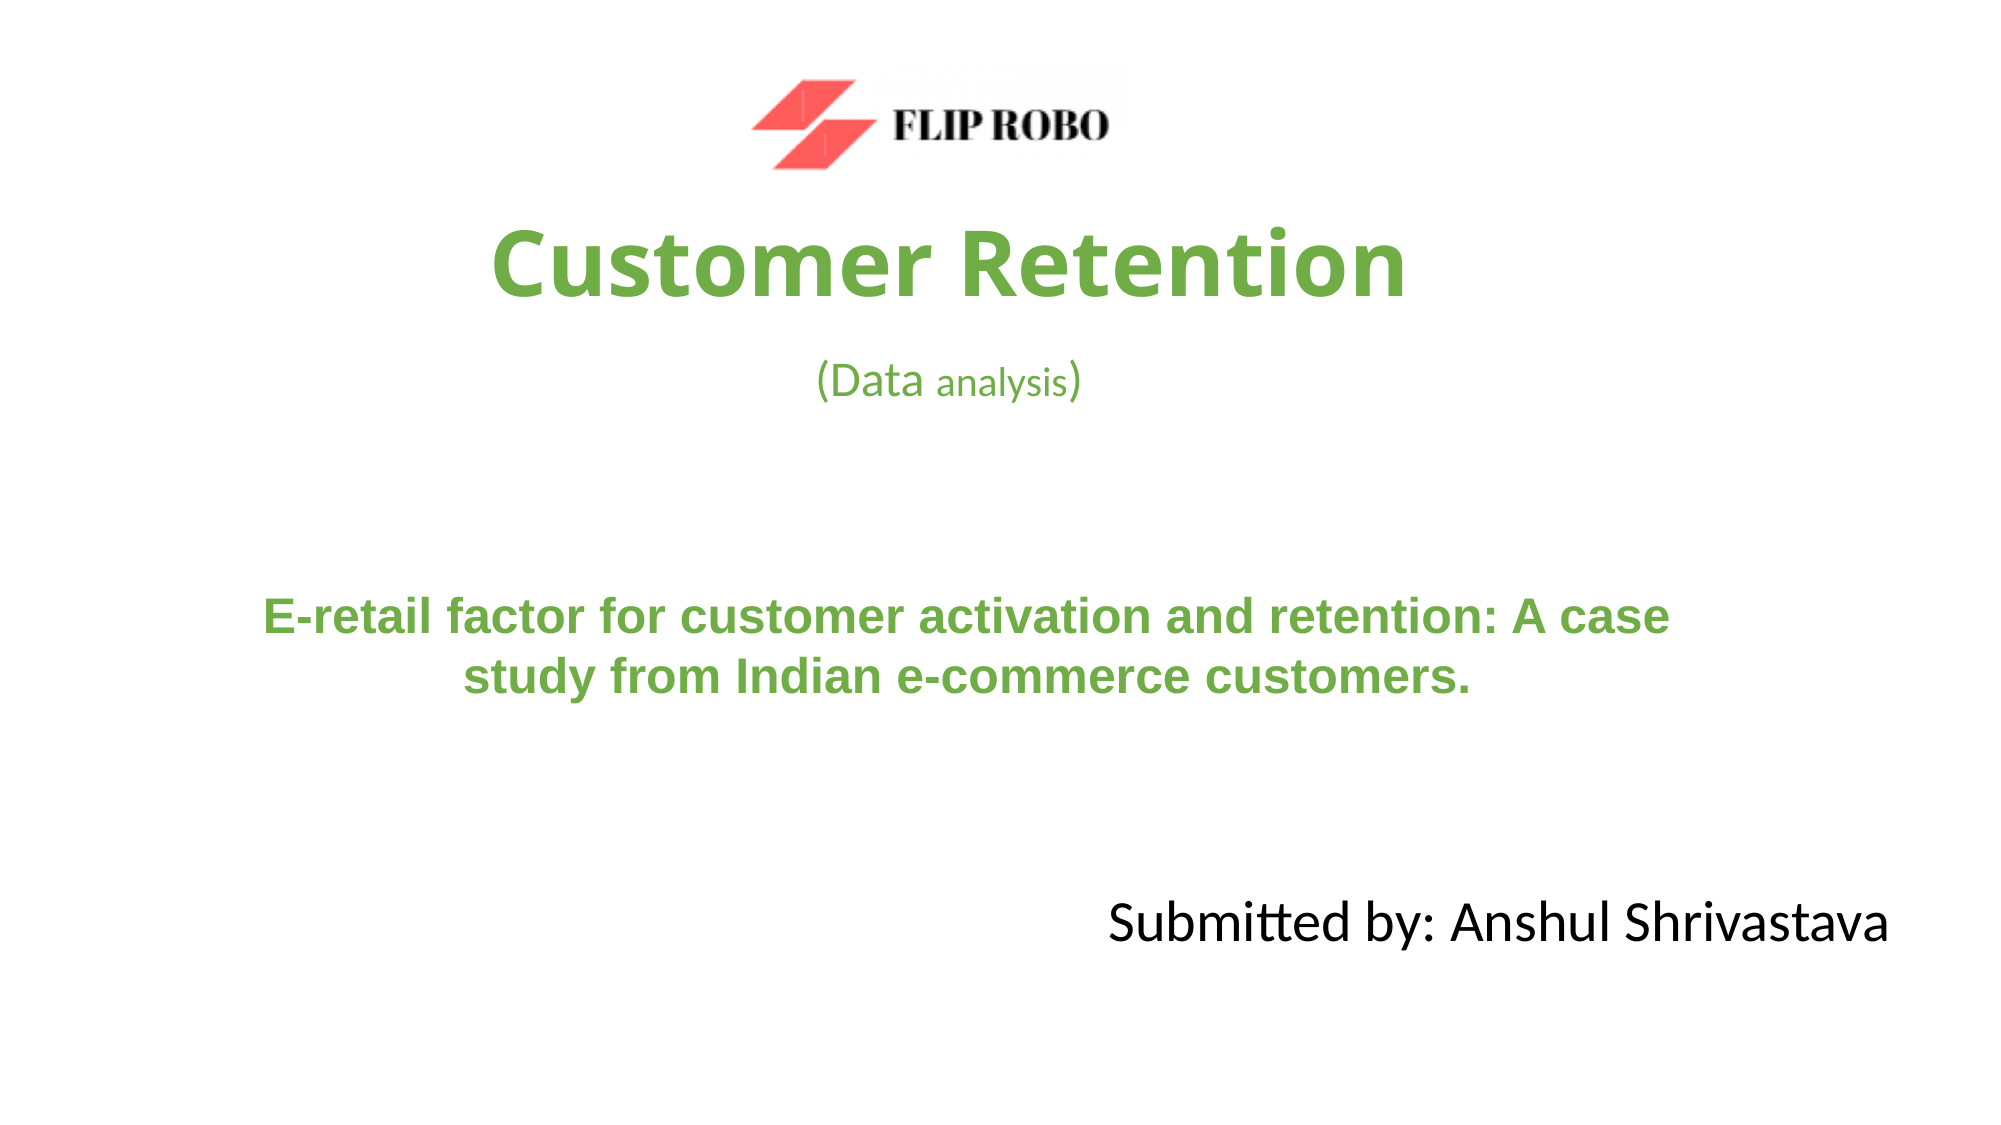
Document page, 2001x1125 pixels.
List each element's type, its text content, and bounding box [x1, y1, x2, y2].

subtitle (Data analysis) [787, 345, 1111, 411]
text_box Submitted by: Anshul Shrivastava [1093, 875, 2000, 961]
picture [745, 61, 1131, 186]
text_box E-retail factor for customer activation and retention: A case study from Indian e-commerce customers. [209, 575, 1726, 711]
title Customer Retention [307, 208, 1592, 324]
